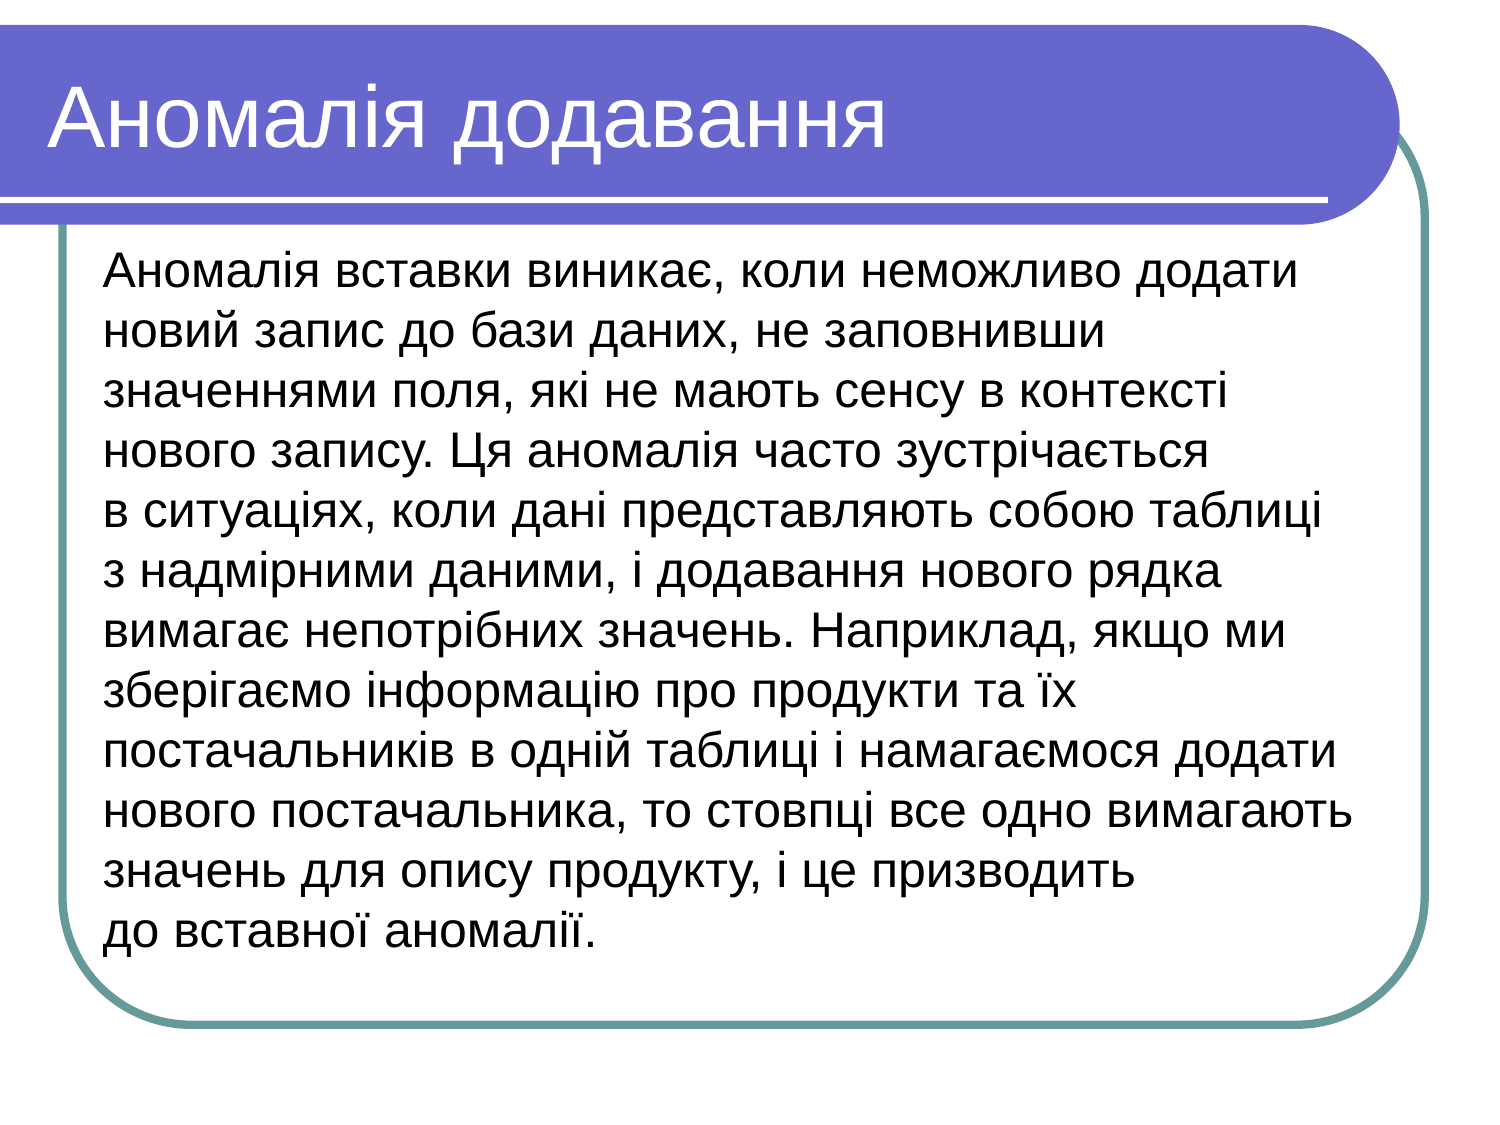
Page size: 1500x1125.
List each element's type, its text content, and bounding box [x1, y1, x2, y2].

text_box Аномалія вставки виникає, коли неможливо додати новий запис до бази даних, не заповнивши значеннями поля, які не мають сенсу в контексті нового запису. Ця аномалія часто зустрічається в ситуаціях, коли дані представляють собою таблиці з надмірними даними, і додавання нового рядка вимагає непотрібних значень. Наприклад, якщо ми зберігаємо інформацію про продукти та їх постачальників в одній таблиці і намагаємося додати нового постачальника, то стовпці все одно вимагають значень для опису продукту, і це призводить до вставної аномалії. [87, 230, 1400, 975]
text_box Аномалія додавання [32, 37, 1347, 188]
